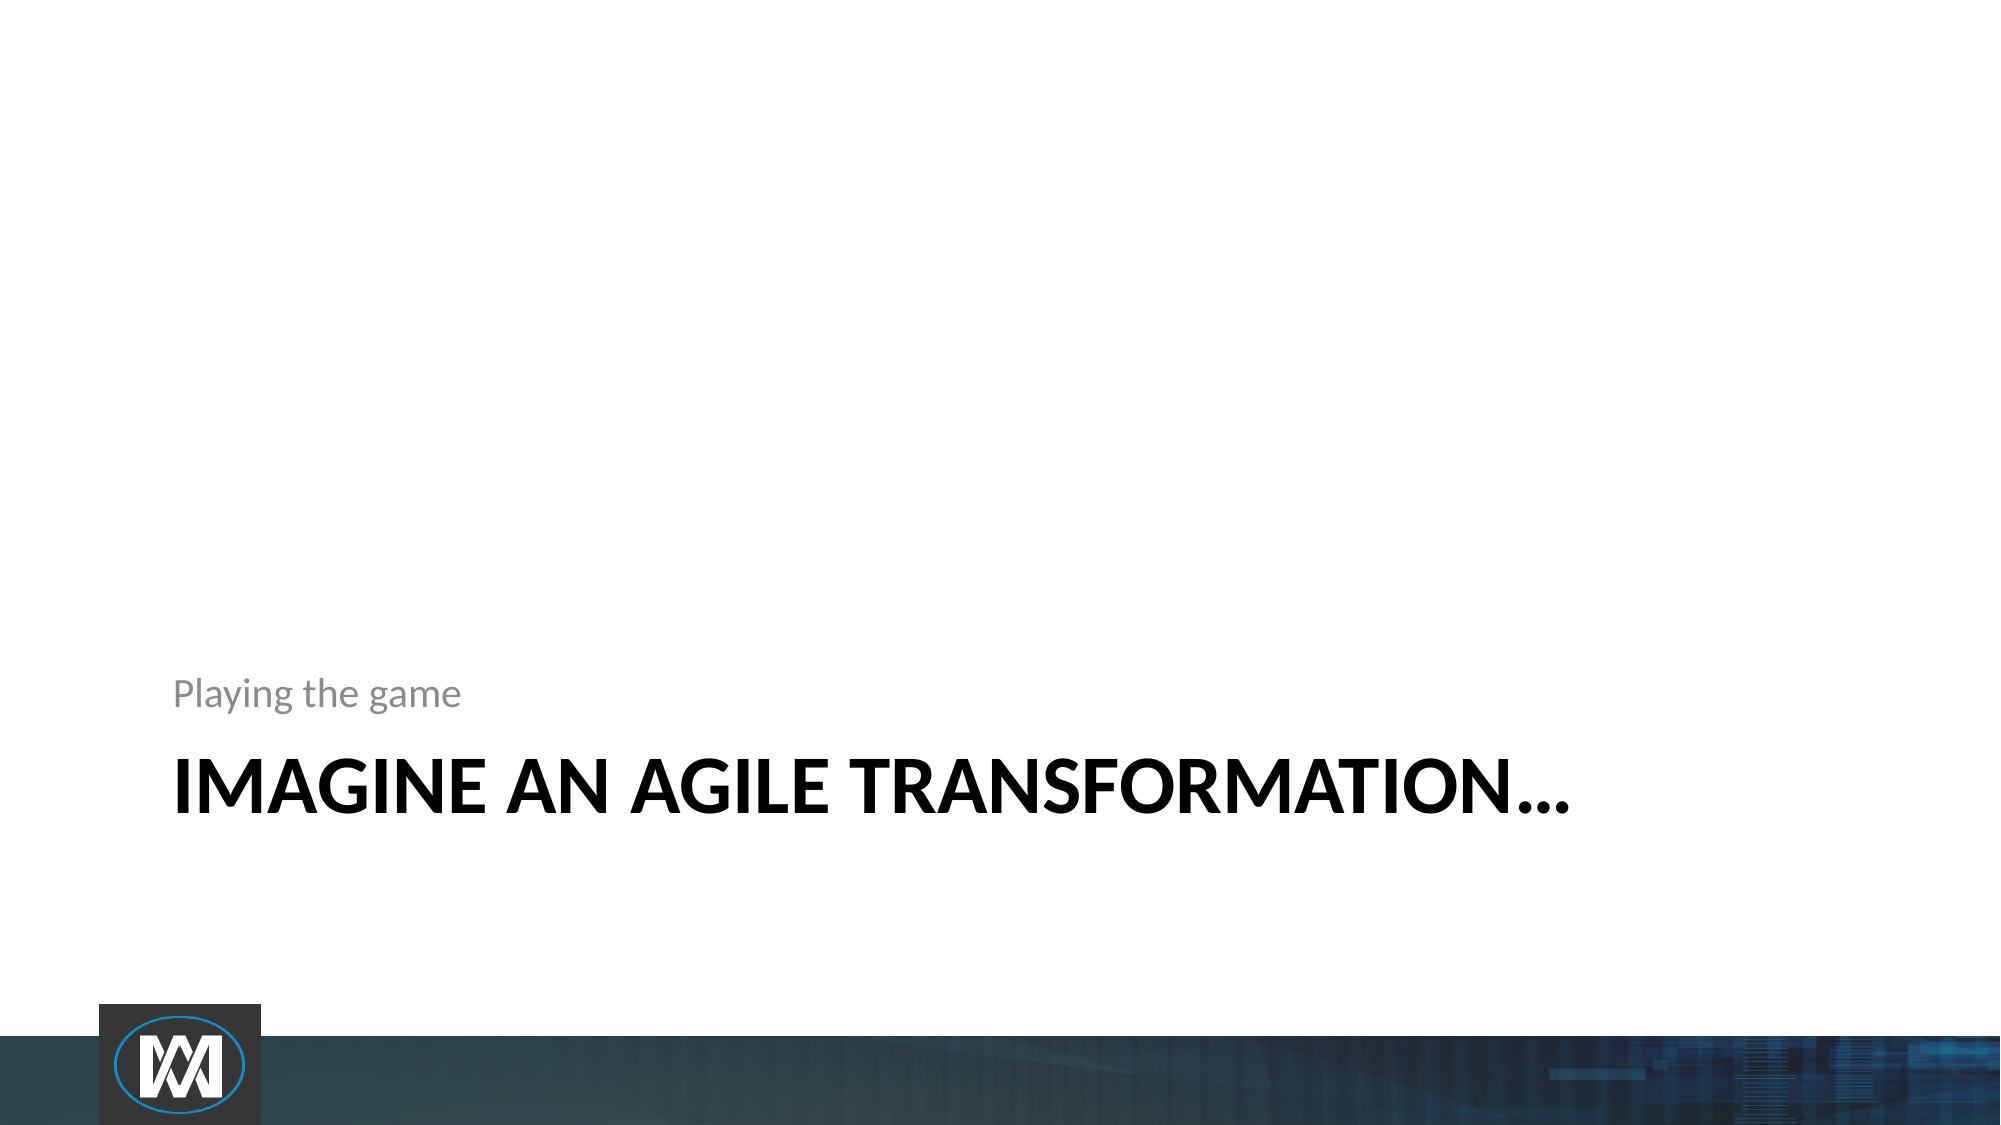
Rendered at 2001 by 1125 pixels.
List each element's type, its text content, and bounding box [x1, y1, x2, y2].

picture [0, 1004, 2000, 1125]
list Playing the game [157, 476, 1858, 723]
title Imagine an agile transformation… [157, 723, 1858, 947]
